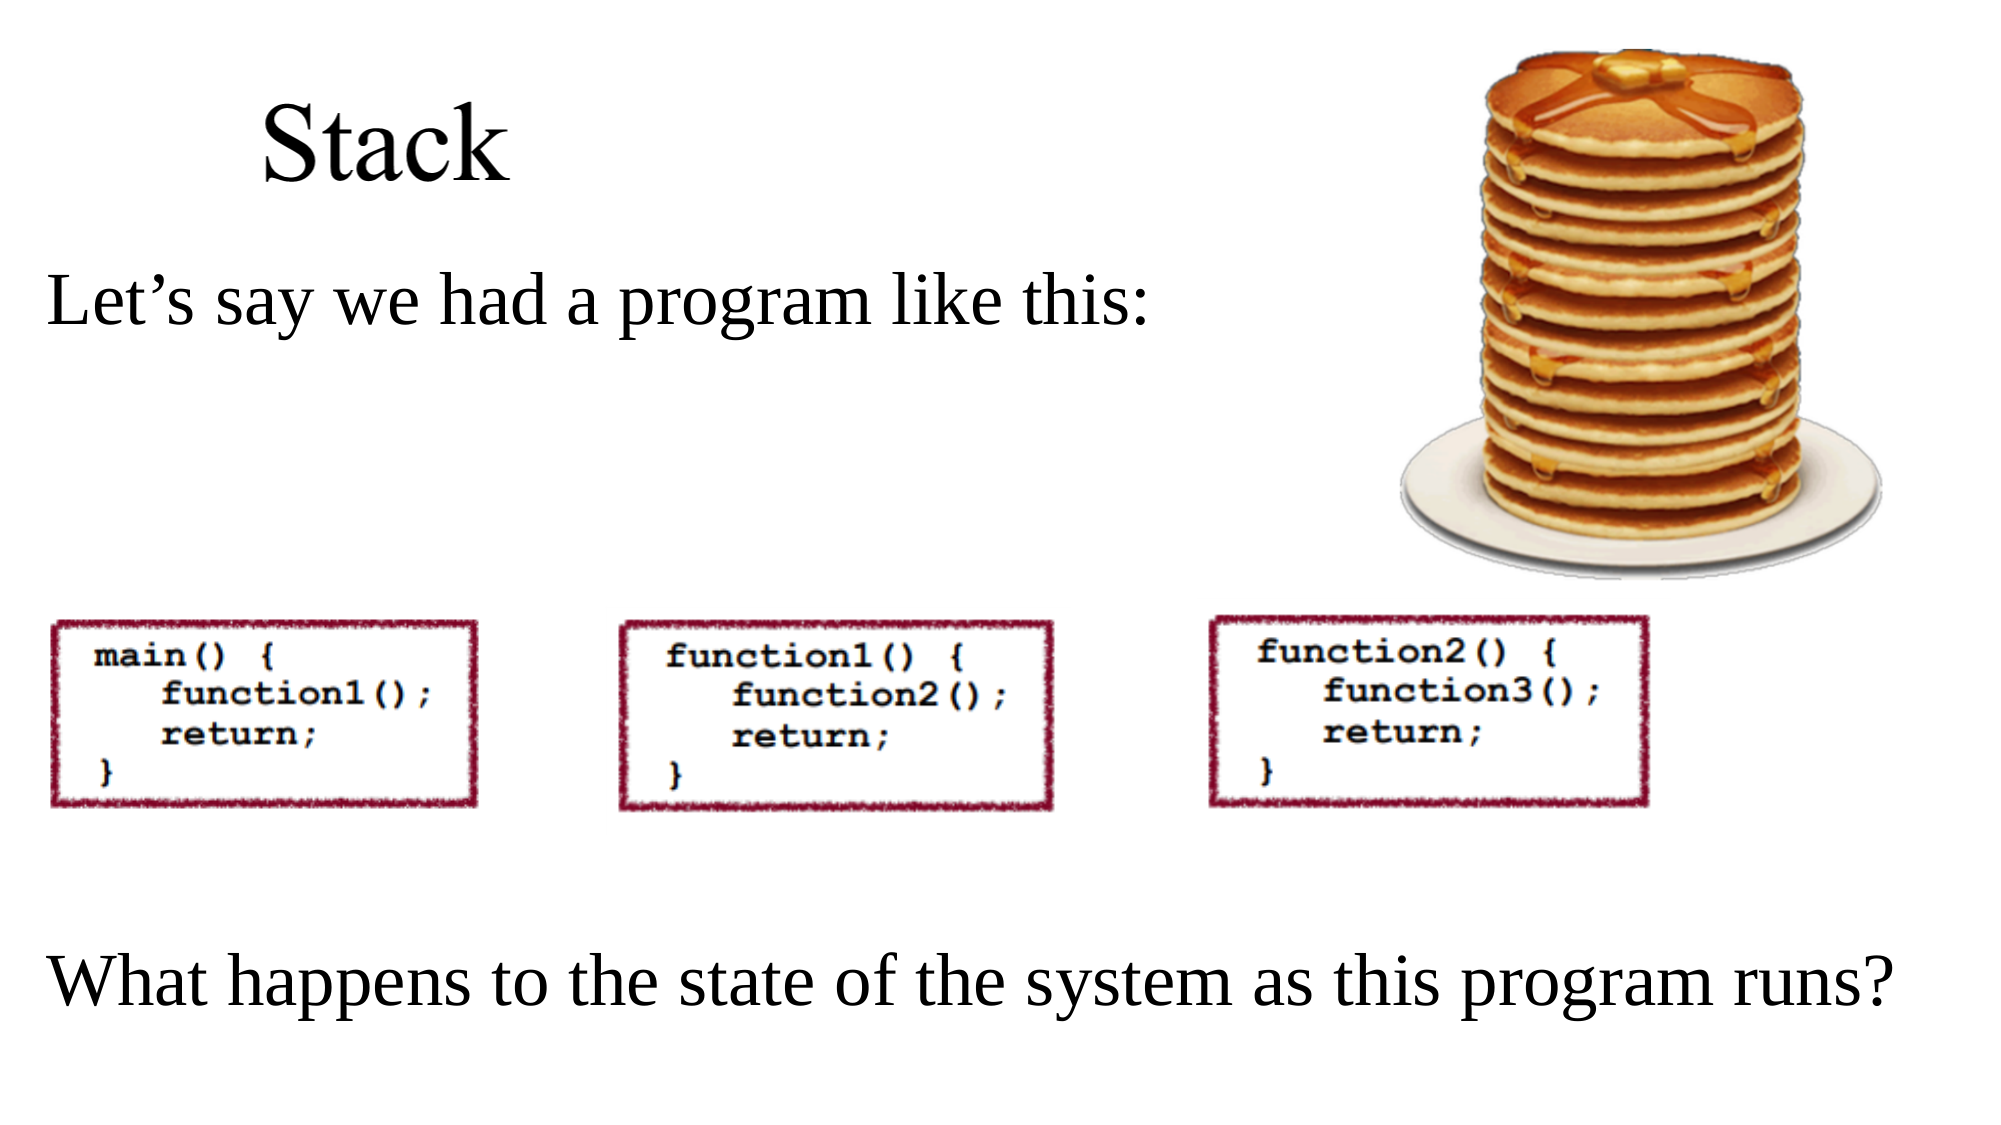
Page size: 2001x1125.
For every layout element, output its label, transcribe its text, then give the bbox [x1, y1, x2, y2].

text_box What happens to the state of the system as this program runs? [31, 872, 1937, 1090]
picture [605, 606, 1071, 835]
picture [1197, 7, 1898, 825]
picture [31, 35, 738, 275]
picture [31, 606, 497, 825]
title Let’s say we had a program like this: [31, 191, 1380, 410]
